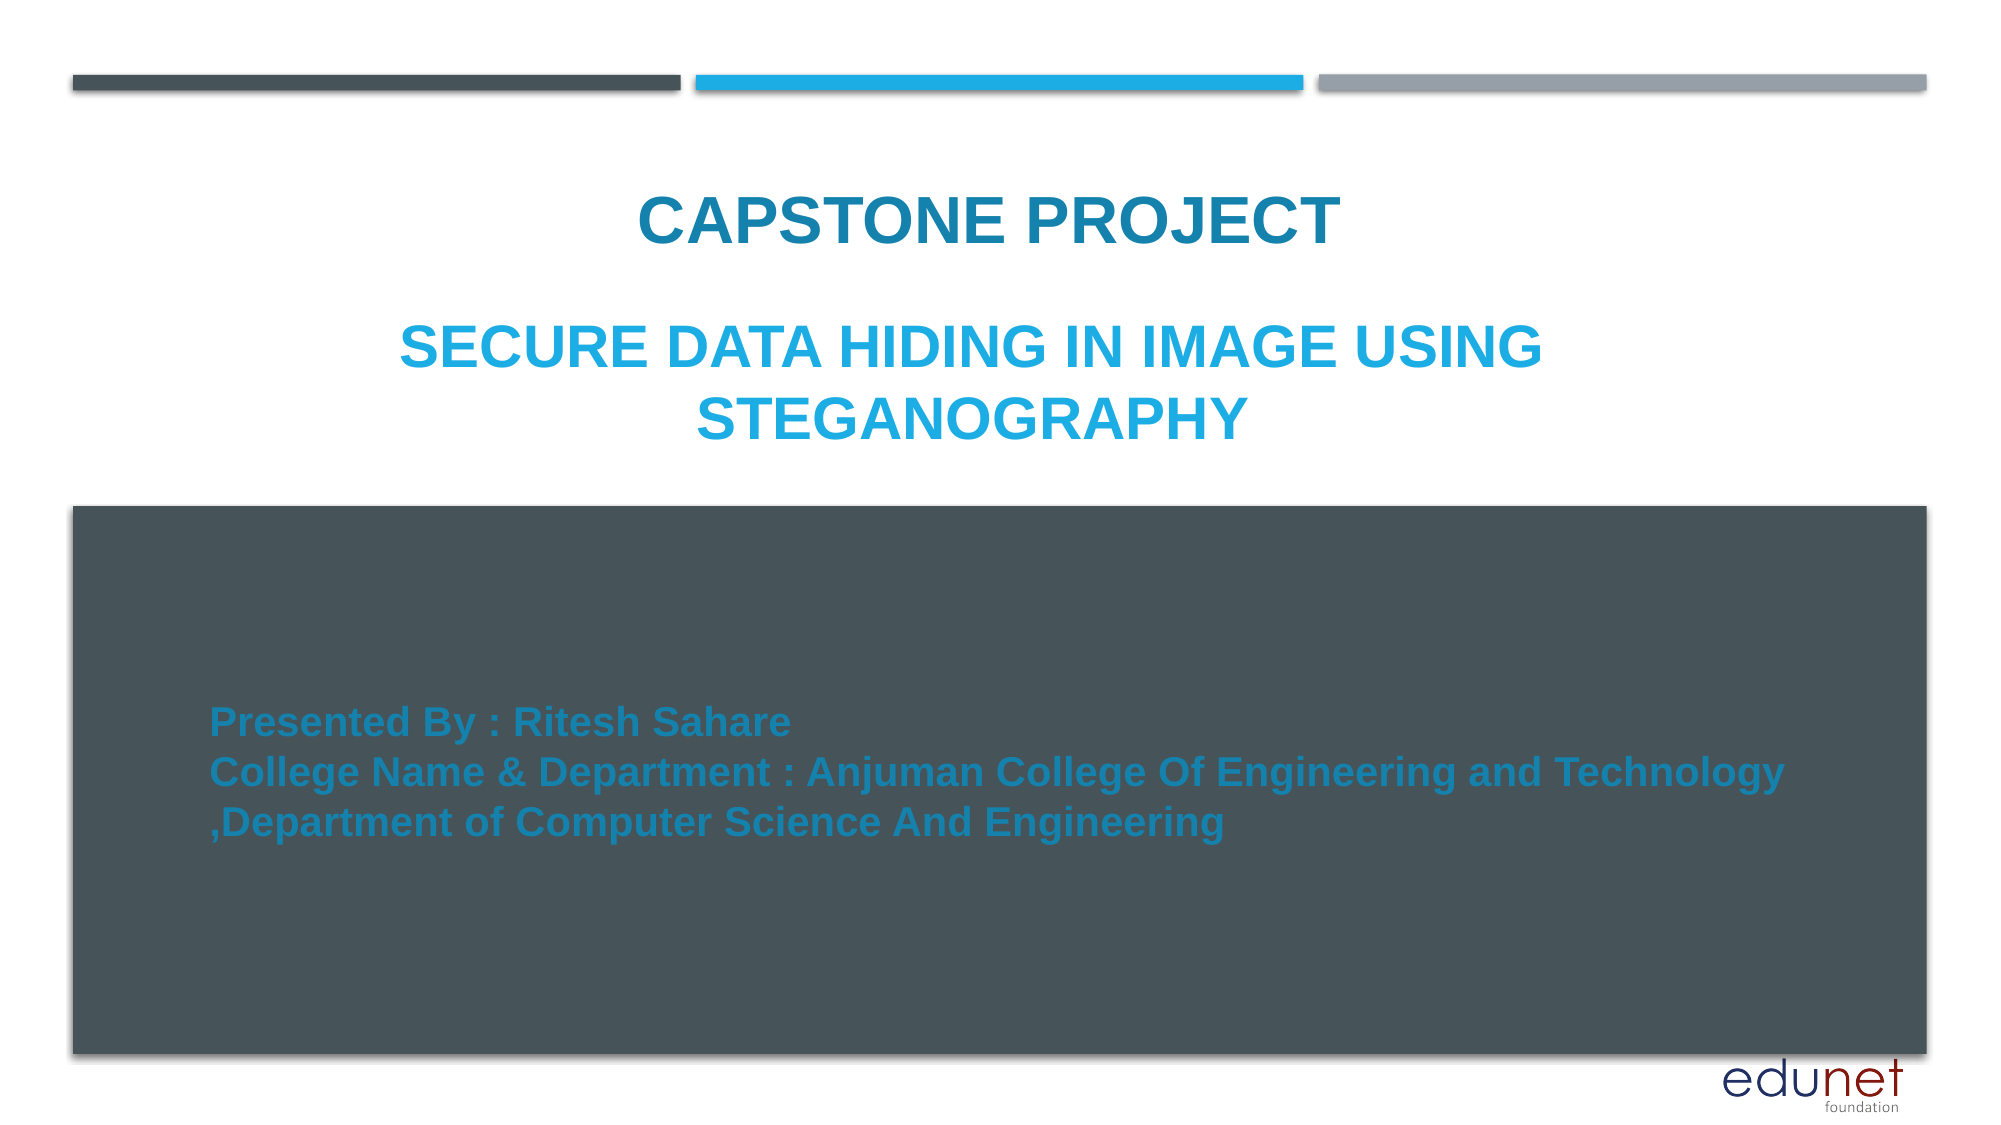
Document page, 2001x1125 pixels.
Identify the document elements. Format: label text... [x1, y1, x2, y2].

text_box CAPSTONE PROJECT [0, 169, 2000, 265]
text_box Presented By : Ritesh Sahare College Name & Department : Anjuman College Of Engineering and Technology ,Department of Computer Science And Engineering [194, 687, 1806, 903]
title Secure Data Hiding in Image Using Steganography [222, 298, 1723, 460]
picture [1719, 1056, 1905, 1116]
